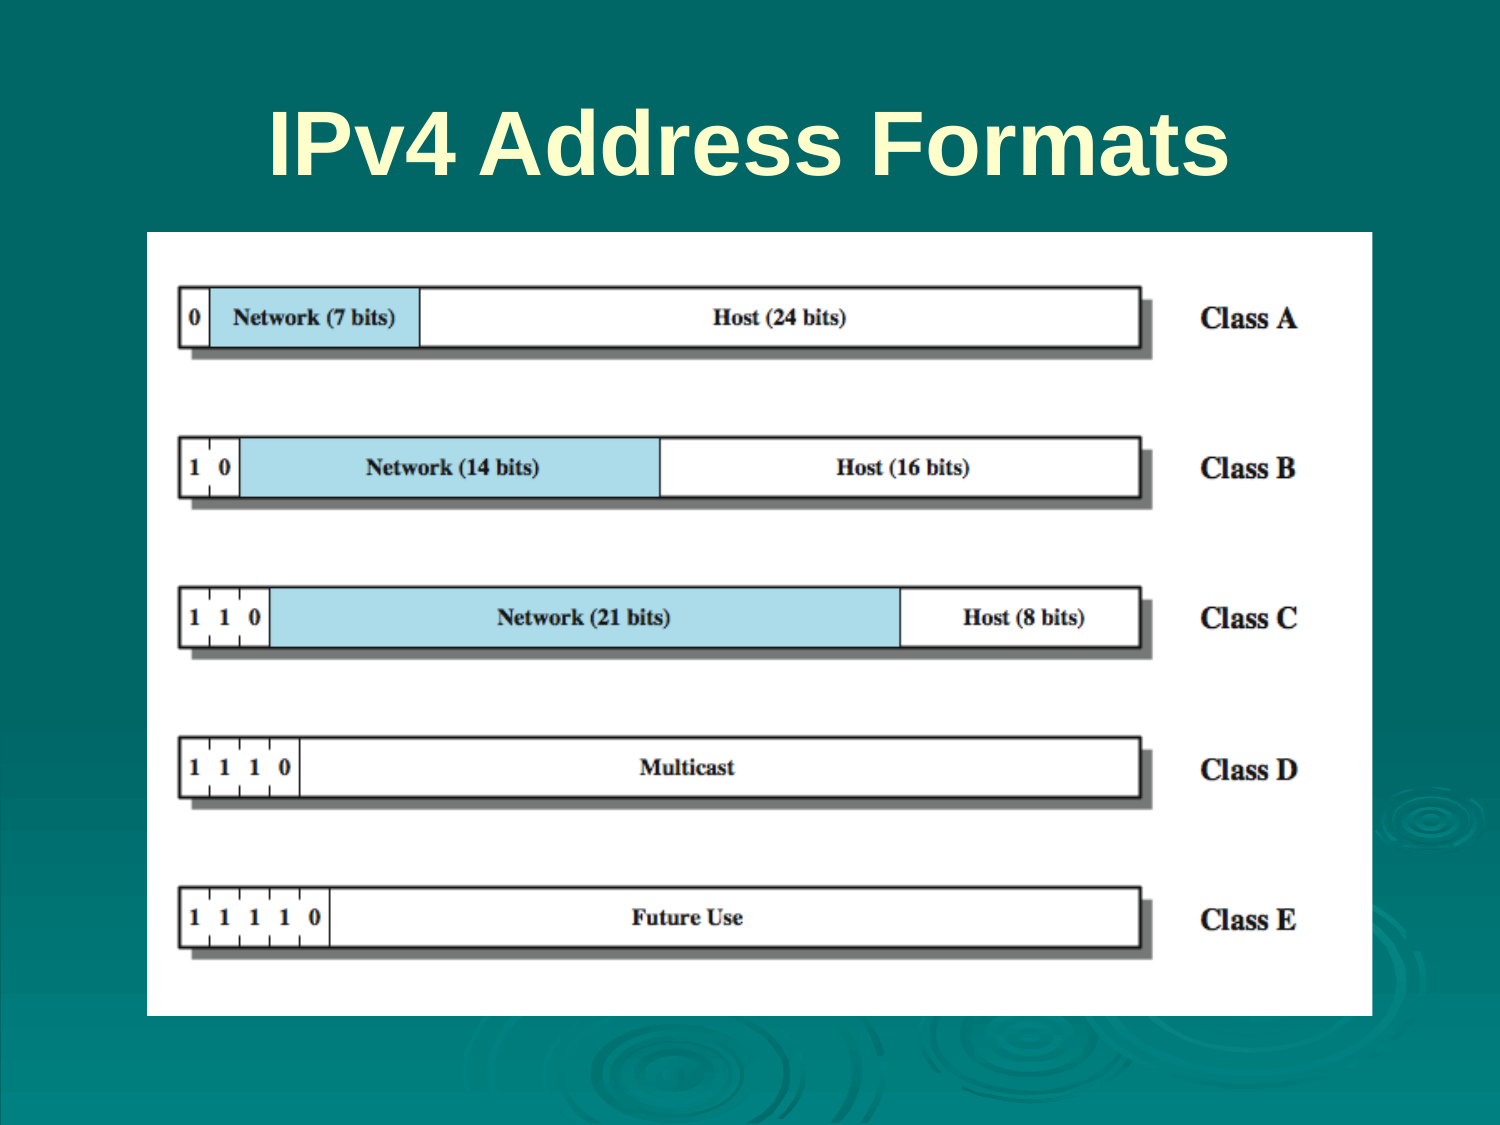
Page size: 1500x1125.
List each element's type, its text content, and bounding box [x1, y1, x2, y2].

title IPv4 Address Formats [74, 45, 1426, 233]
picture [146, 231, 1373, 1016]
